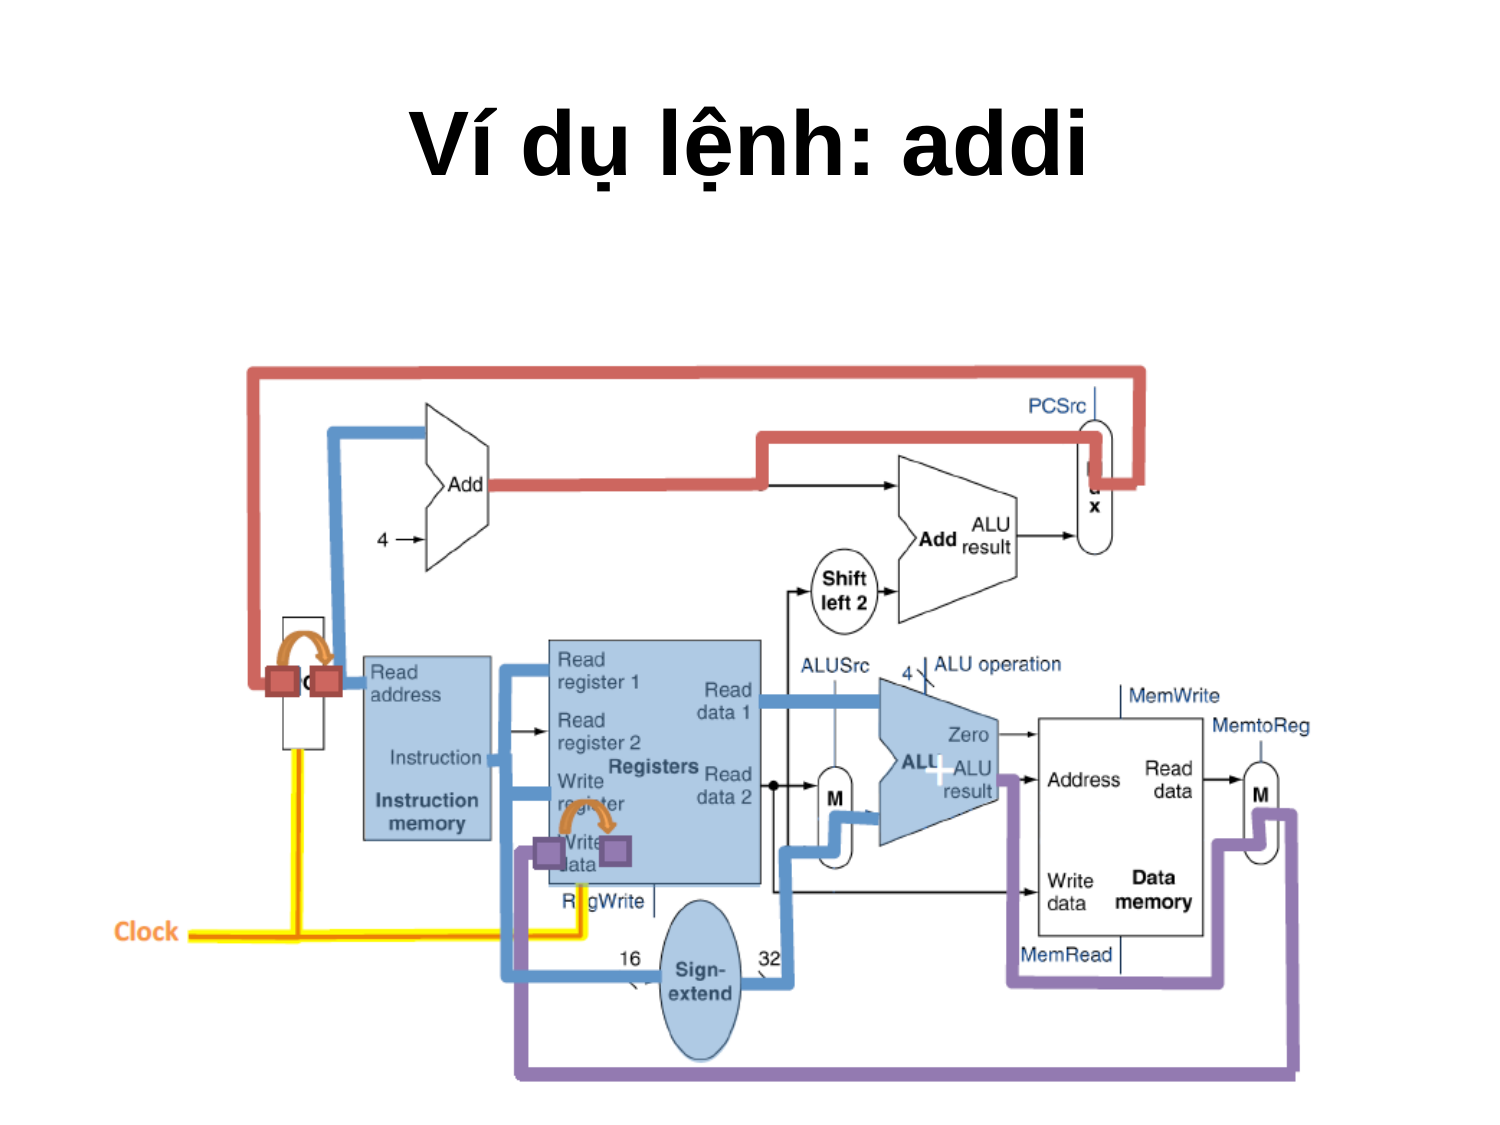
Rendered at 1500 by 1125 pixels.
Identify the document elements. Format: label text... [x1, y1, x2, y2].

title Ví dụ lệnh: addi [75, 45, 1425, 233]
picture [80, 362, 1313, 1090]
